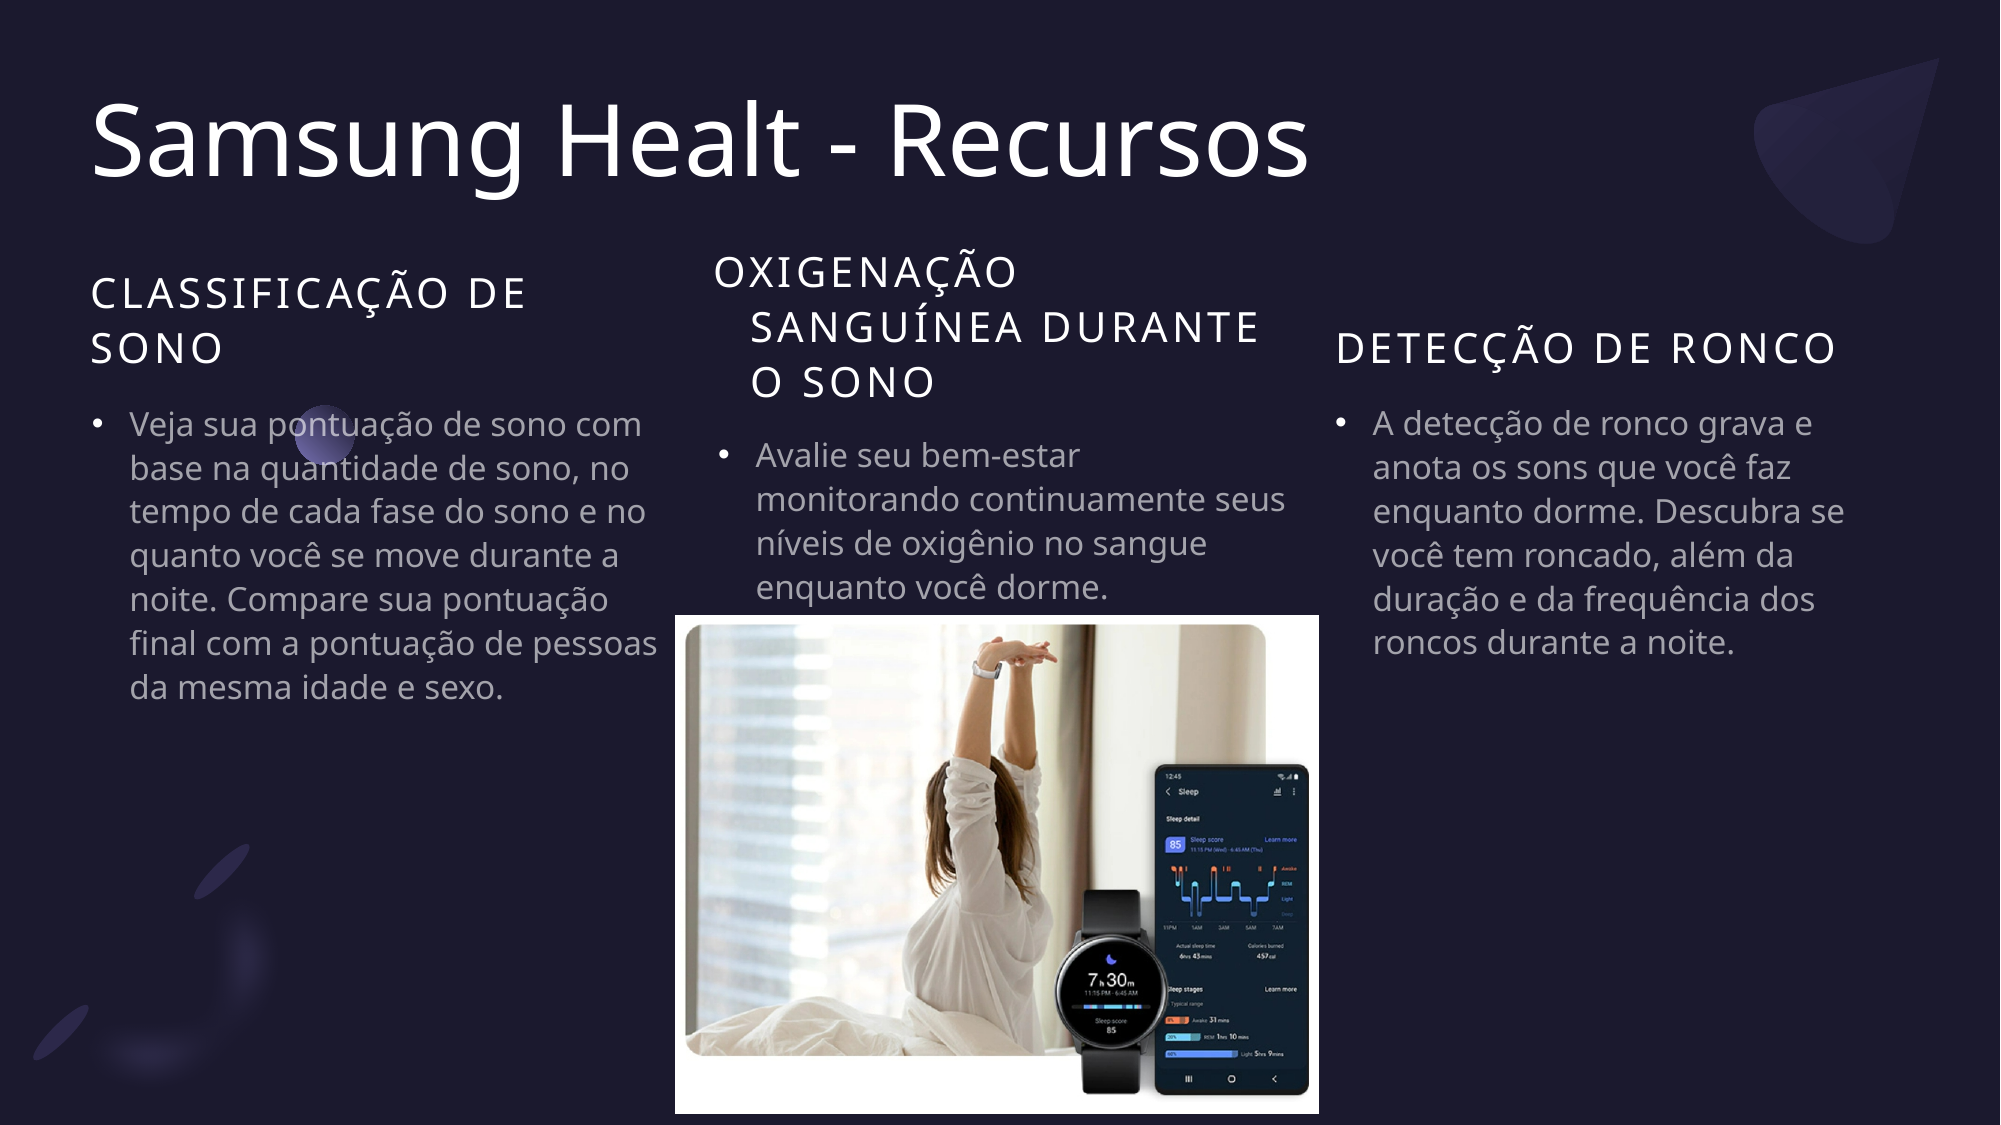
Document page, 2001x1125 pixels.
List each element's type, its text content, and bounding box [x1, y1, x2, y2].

list Veja sua pontuação de sono com base na quantidade de sono, no tempo de cada fase do sono e no quanto você se move durante a noite. Compare sua pontuação final com a pontuação de pessoas da mesma idade e sexo. [91, 398, 677, 976]
list Detecção de ronco [1335, 283, 1921, 372]
list Classificação de Sono [90, 283, 675, 372]
title Samsung Healt - Recursos [90, 90, 1911, 309]
list A detecção de ronco grava e anota os sons que você faz enquanto dorme. Descubra se você tem roncado, além da duração e da frequência dos roncos durante a noite. [1335, 398, 1911, 975]
list Oxigenação sanguínea durante o sono [713, 318, 1299, 407]
list Avalie seu bem-estar monitorando continuamente seus níveis de oxigênio no sangue enquanto você dorme. [718, 430, 1294, 615]
picture [674, 615, 1319, 1114]
